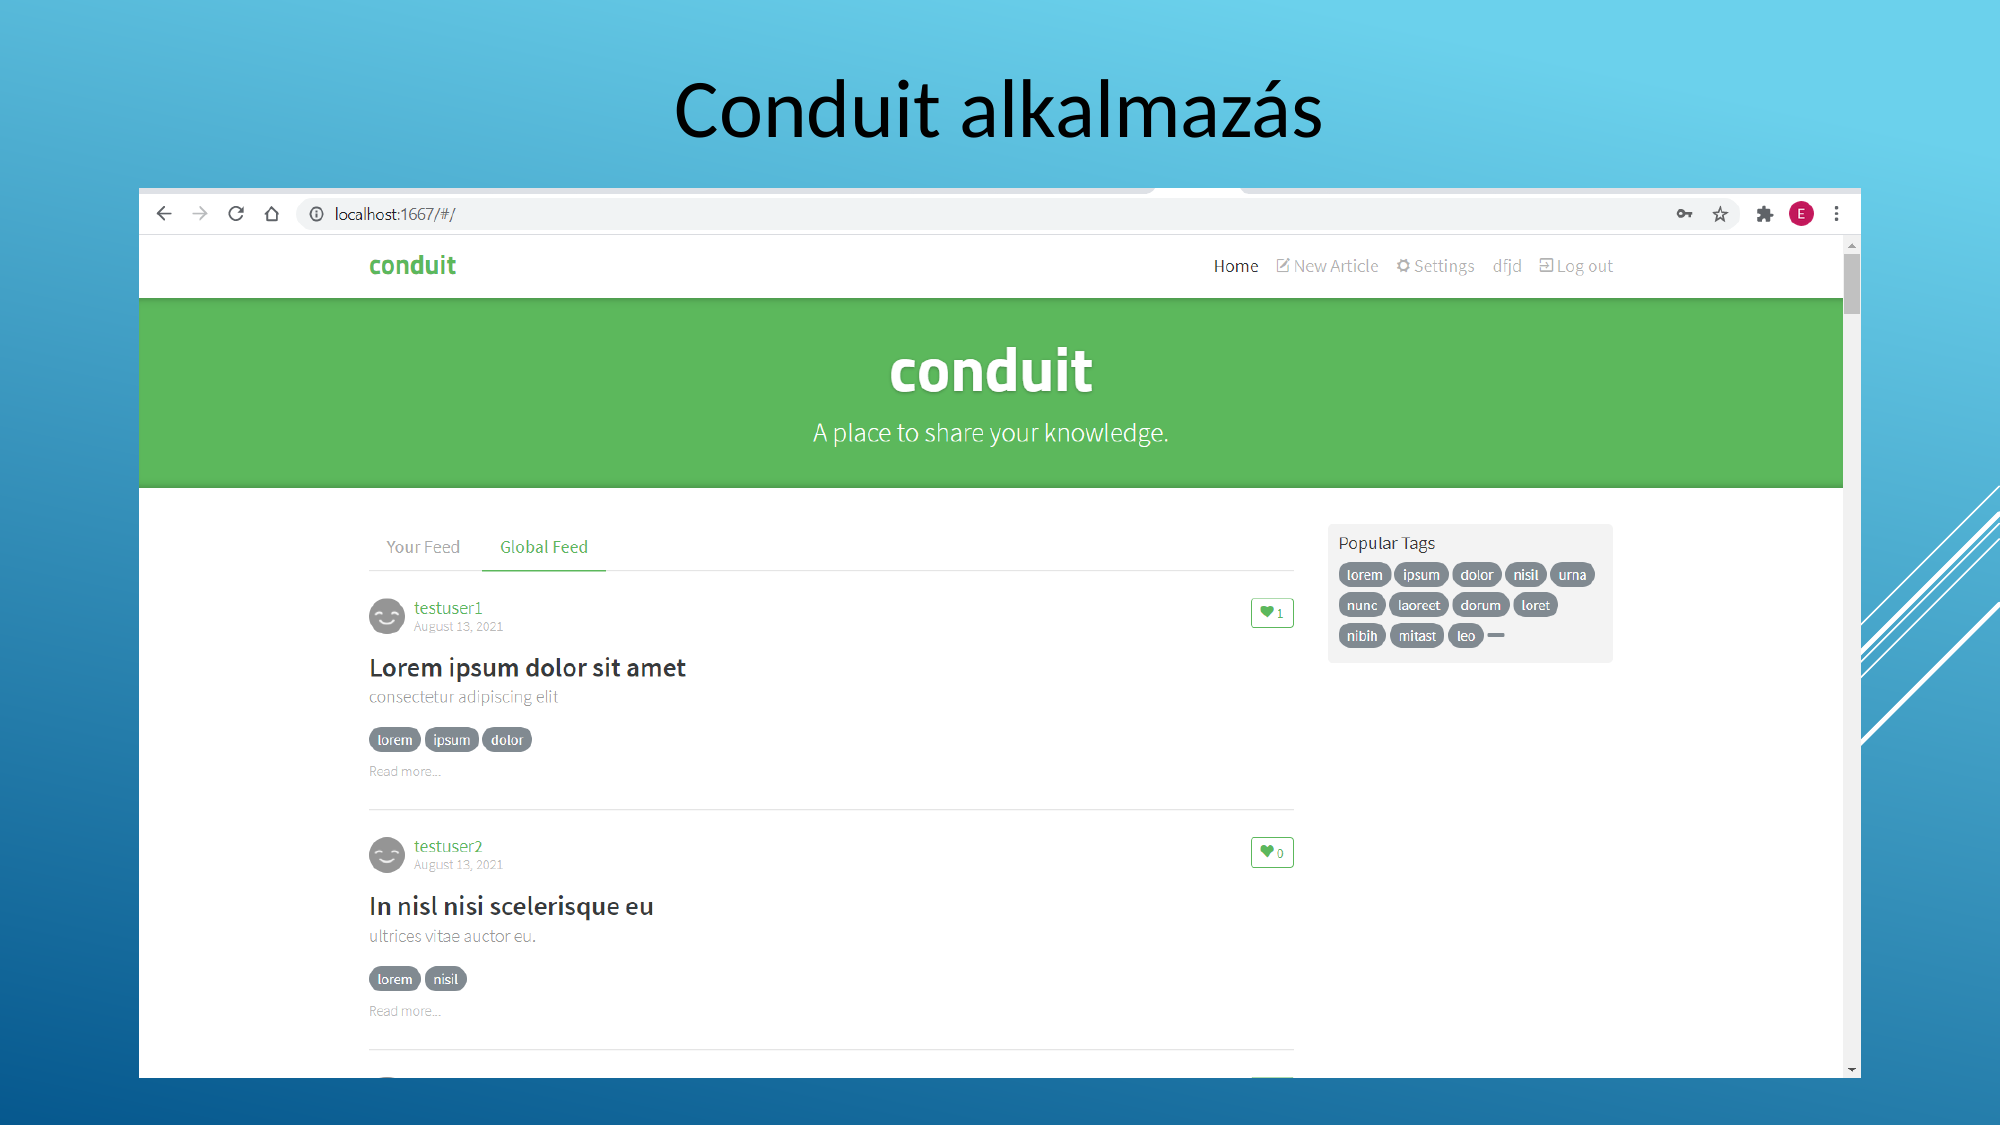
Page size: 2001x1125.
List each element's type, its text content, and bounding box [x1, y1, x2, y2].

text_box Conduit alkalmazás [38, 46, 1962, 162]
picture [138, 188, 1861, 1079]
